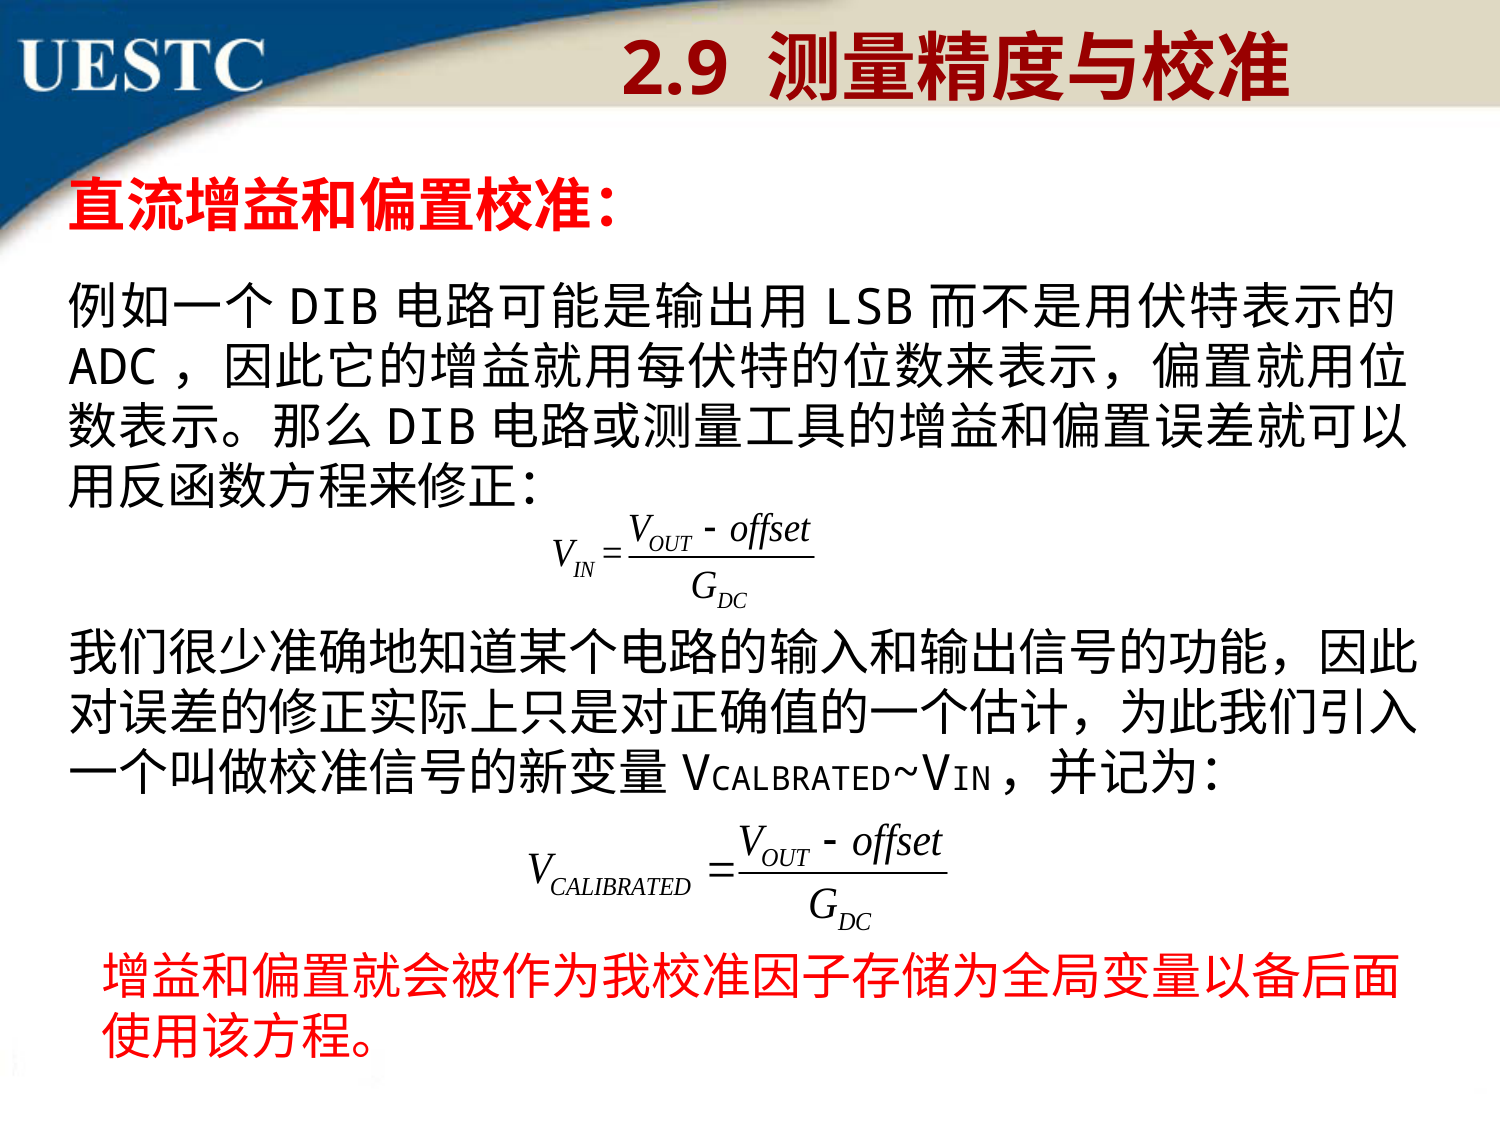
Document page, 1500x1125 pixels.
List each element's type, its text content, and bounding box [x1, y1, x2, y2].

text_box 增益和偏置就会被作为我校准因子存储为全局变量以备后面使用该方程。 [86, 947, 1453, 1072]
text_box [54, 612, 1478, 941]
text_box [52, 267, 1424, 612]
picture [0, 0, 1500, 1125]
text_box 直流增益和偏置校准： [53, 160, 1453, 246]
title 2.9 测量精度与校准 [413, 0, 1500, 141]
